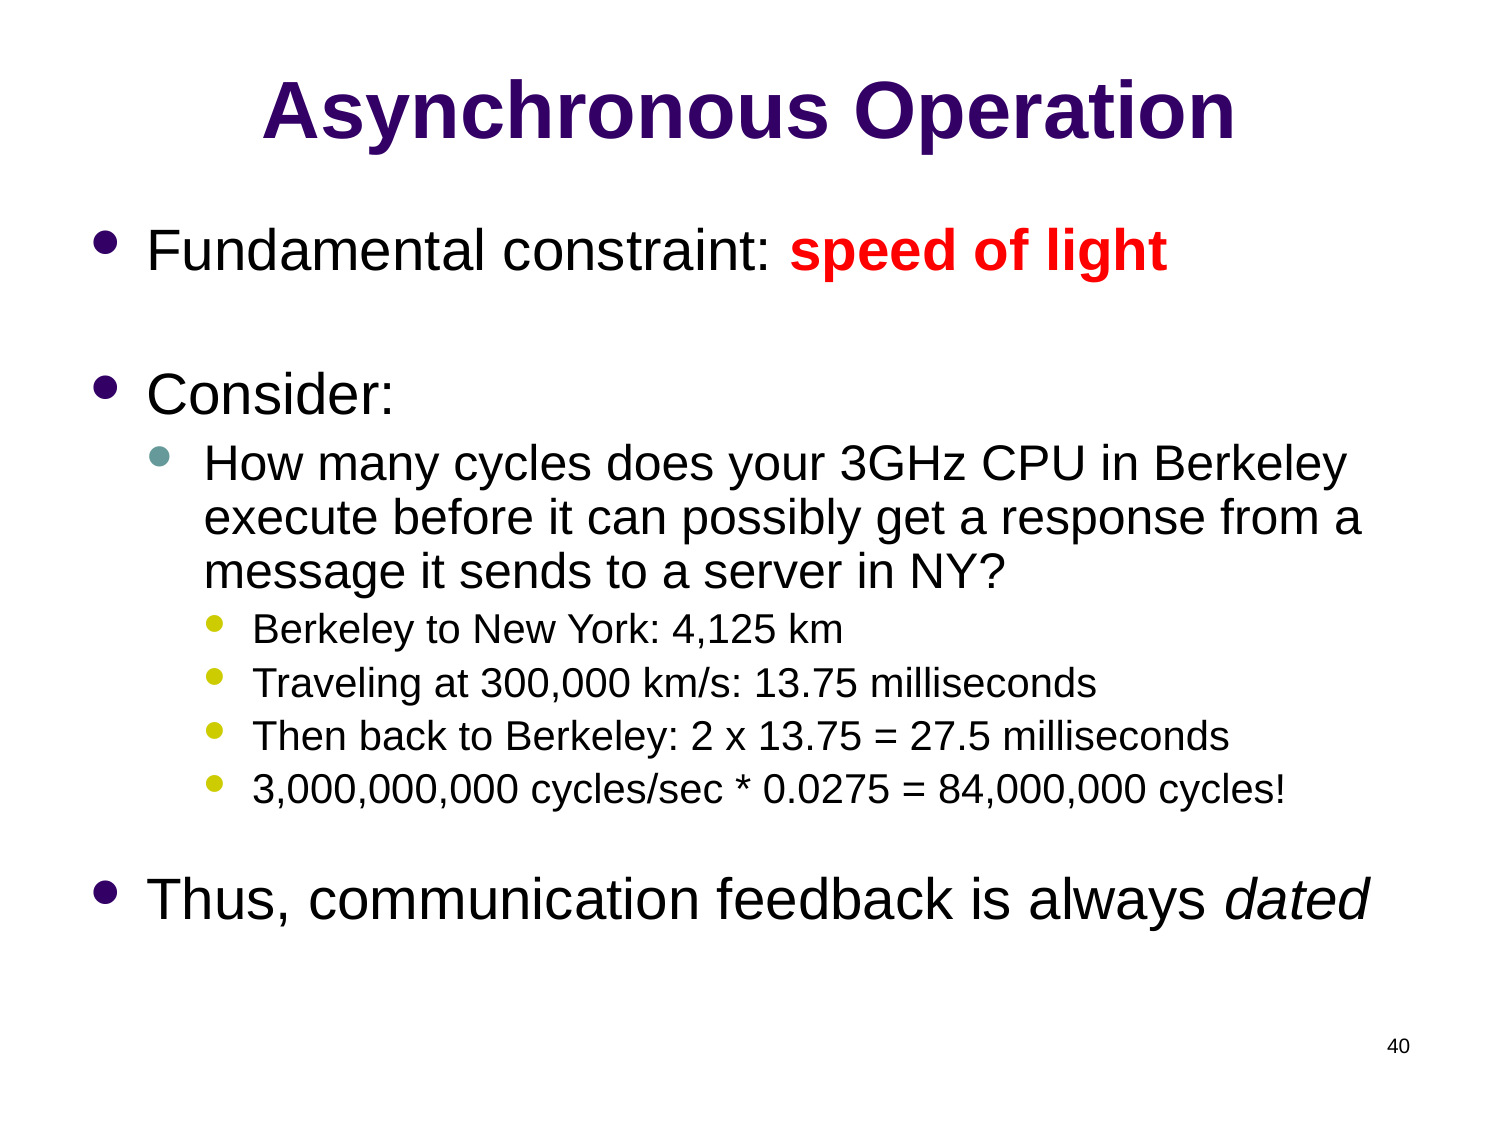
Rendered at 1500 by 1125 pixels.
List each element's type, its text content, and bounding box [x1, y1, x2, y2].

title Asynchronous Operation [0, 20, 1500, 163]
list Fundamental constraint: speed of light Consider: How many cycles does your 3GHz CPU in Berkeley execute before it can possibly get a response from a message it sends to a server in NY? Berkeley to New York: 4,125 km Traveling at 300,000 km/s: 13.75 milliseconds Then back to Berkeley: 2 x 13.75 = 27.5 milliseconds 3,000,000,000 cycles/sec * 0.0275 = 84,000,000 cycles! Thus, communication feedback is always dated [75, 212, 1425, 1006]
slide_number 40 [1074, 1024, 1426, 1101]
